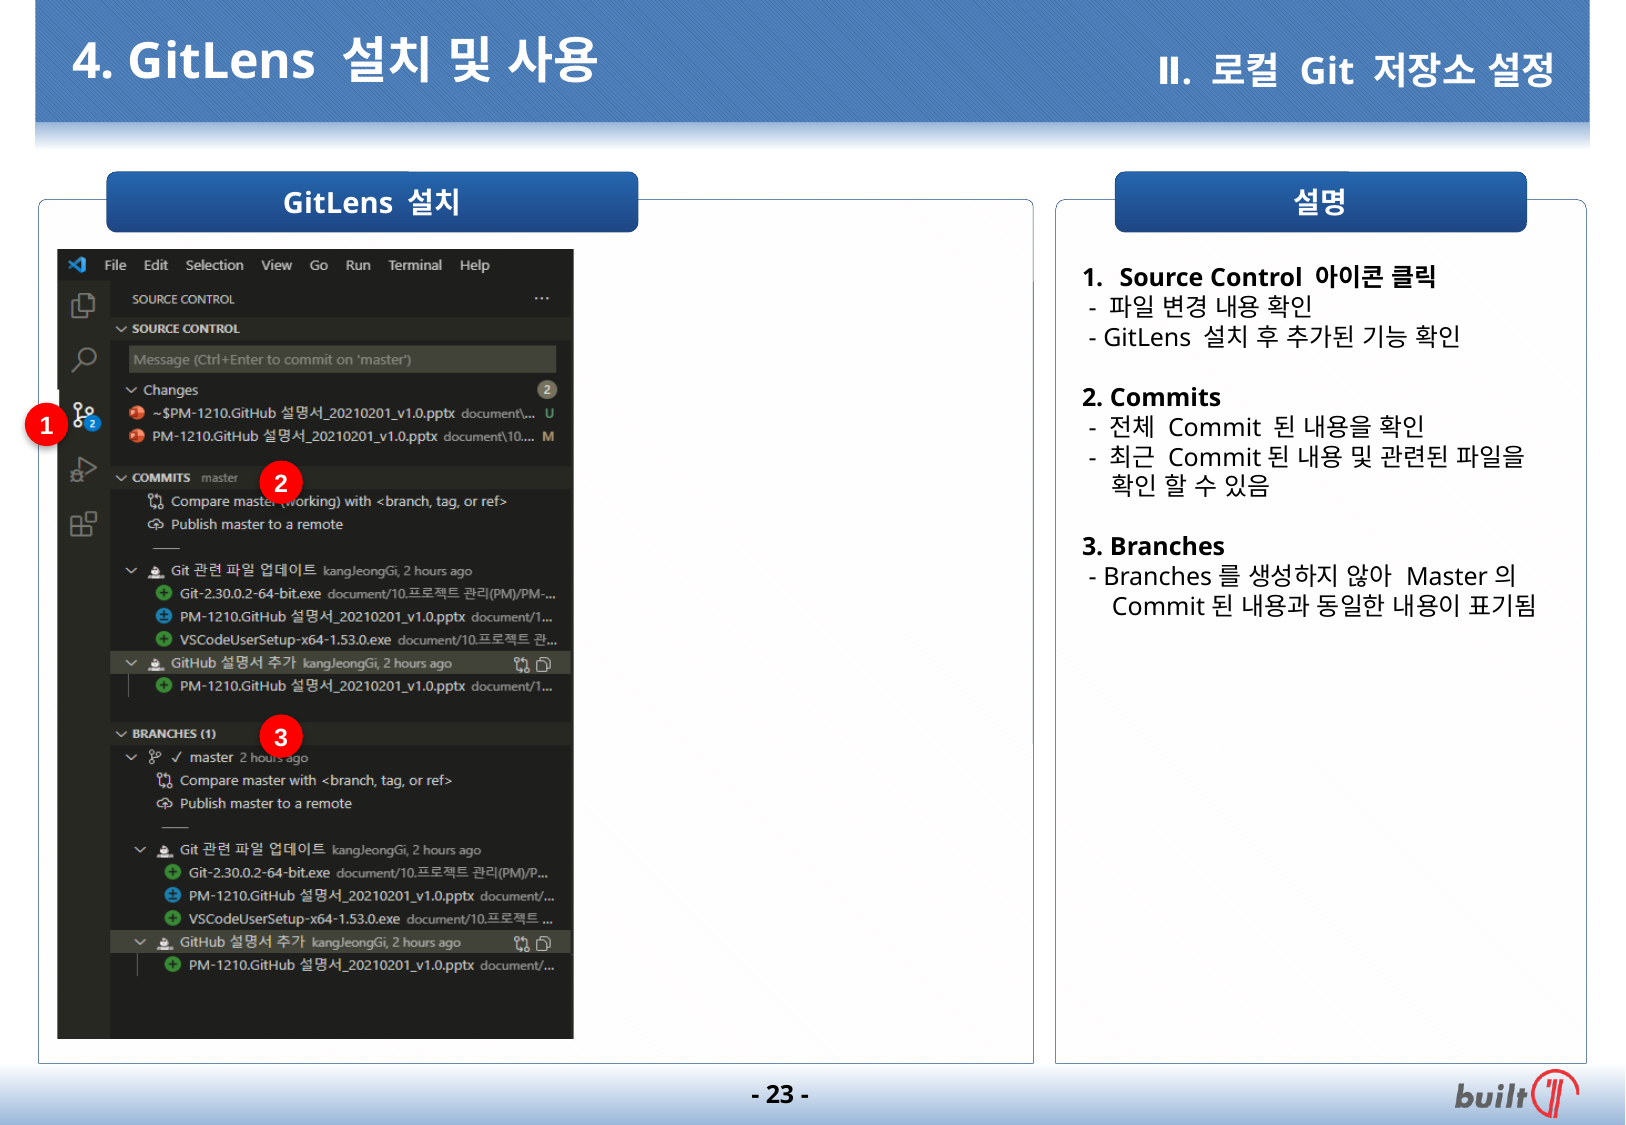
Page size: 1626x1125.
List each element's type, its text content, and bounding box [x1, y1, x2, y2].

text_box 설명 [1115, 171, 1527, 233]
text_box [36, 197, 1036, 1066]
text_box GitLens 설치 [106, 171, 639, 233]
picture [1455, 1069, 1585, 1120]
picture [56, 248, 574, 1039]
text_box 1 [25, 402, 51, 446]
list Ⅱ. 로컬 Git 저장소 설정 [893, 8, 1572, 109]
title 4. GitLens 설치 및 사용 [57, 8, 893, 109]
text_box Source Control 아이콘 클릭 - 파일 변경 내용 확인 - GitLens 설치 후 추가된 기능 확인 2. Commits - 전체 Commit 된 내용을 확인 - 최근 Commit된 내용 및 관련된 파일을 확인 할 수 있음 3. Branches - Branches를 생성하지 않아 Master의 Commit된 내용과 동일한 내용이 표기됨 [1053, 197, 1589, 1066]
